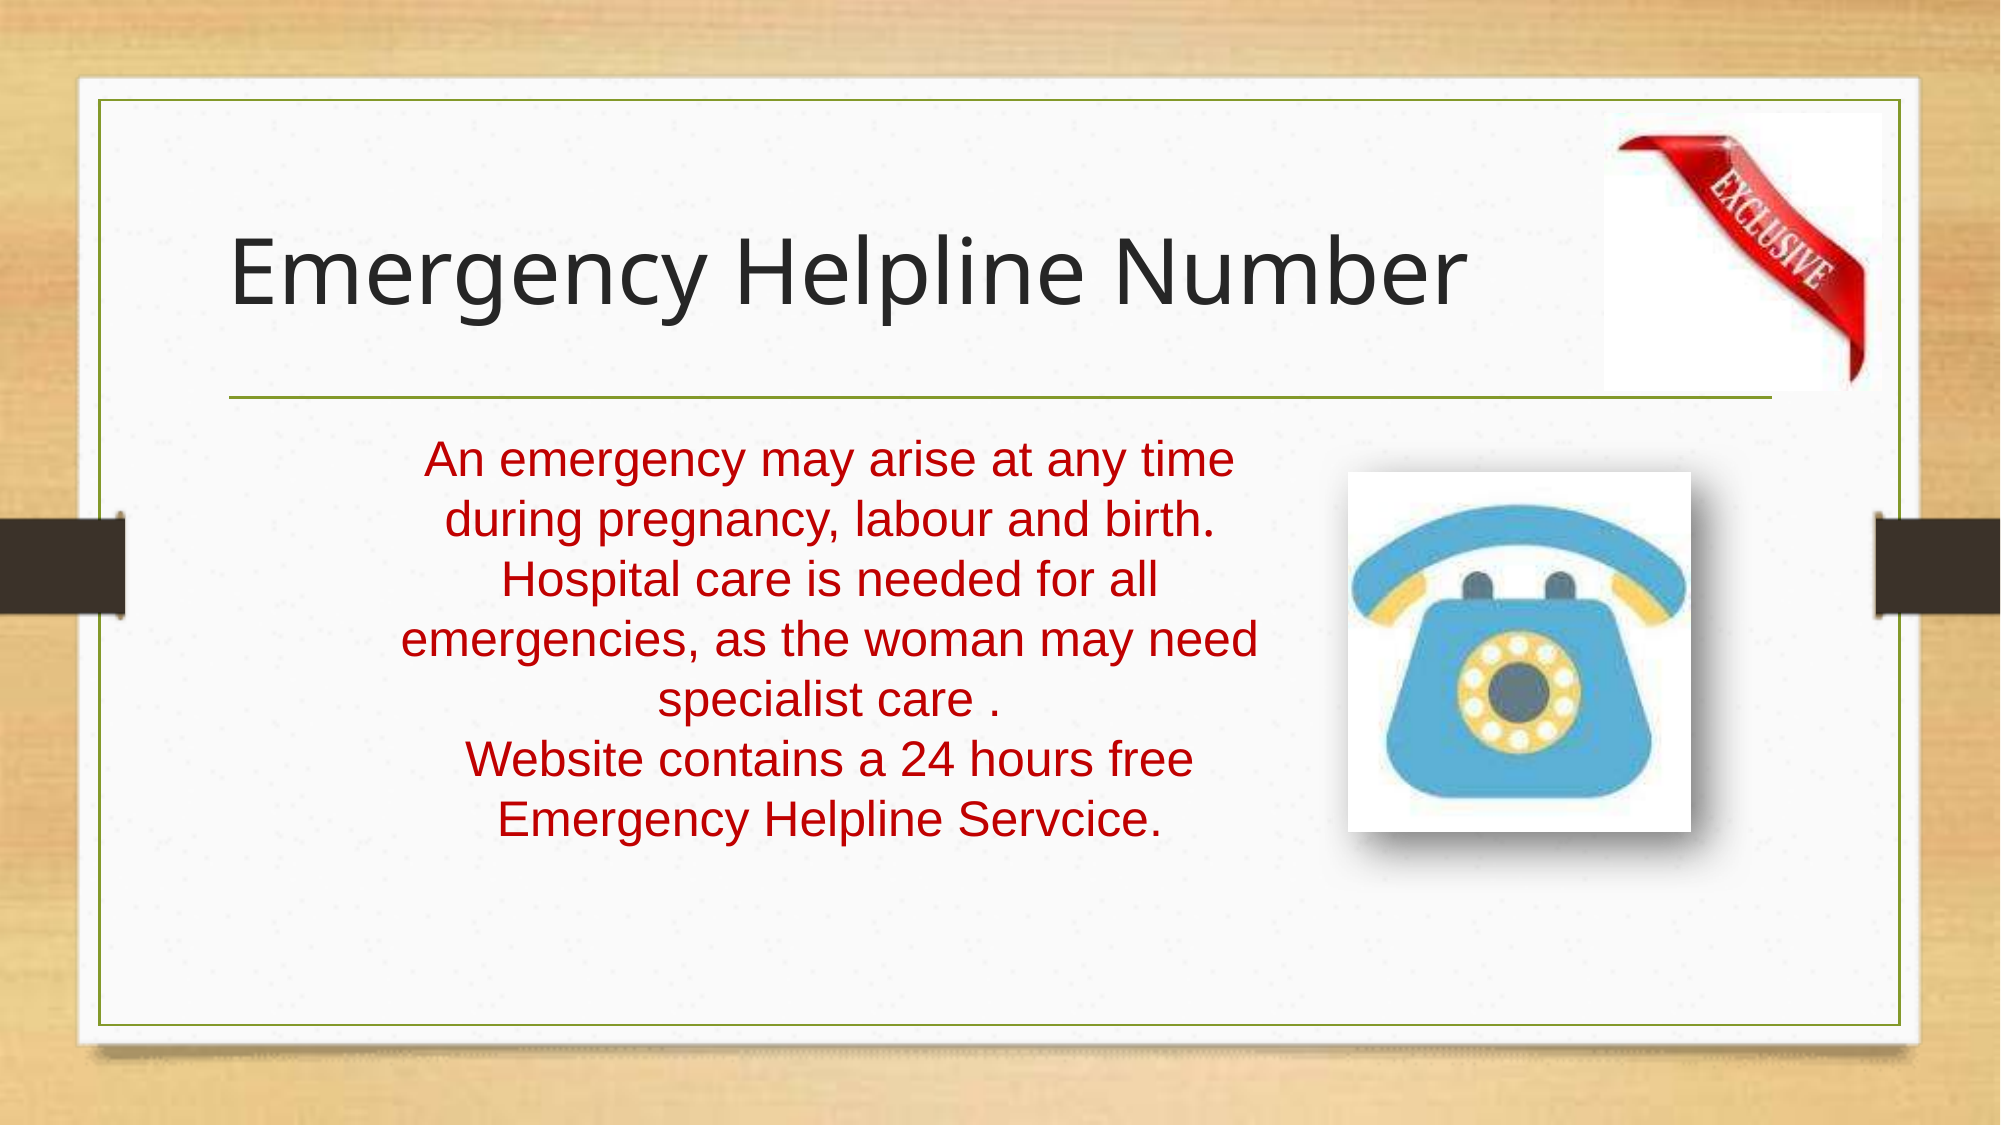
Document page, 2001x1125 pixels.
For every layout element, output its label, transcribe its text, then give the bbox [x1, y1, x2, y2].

picture [0, 0, 2001, 1125]
text_box An emergency may arise at any time during pregnancy, labour and birth. Hospital care is needed for all emergencies, as the woman may need specialist care . Website contains a 24 hours free Emergency Helpline Servcice. [366, 419, 1294, 855]
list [1348, 472, 1692, 833]
title Emergency Helpline Number [212, 161, 1599, 375]
